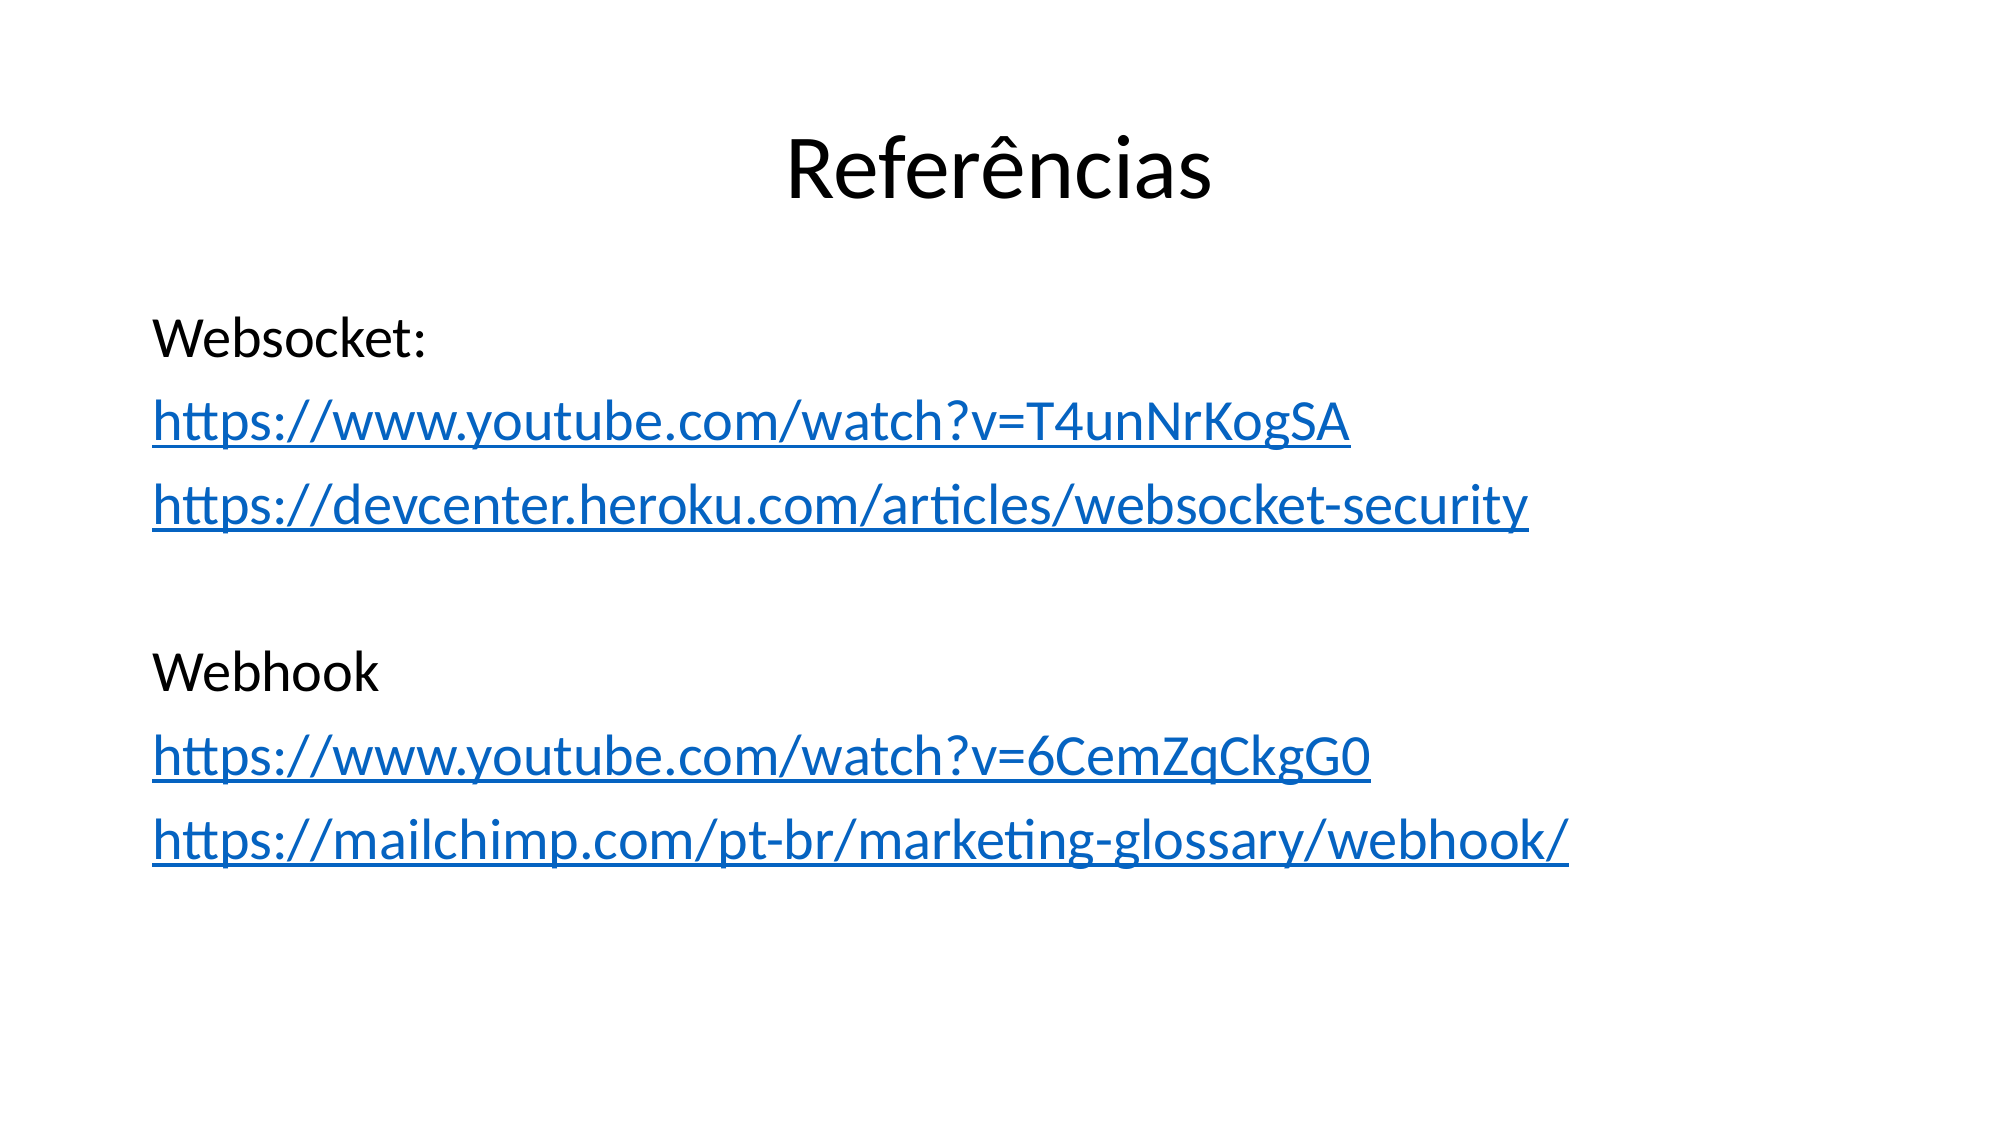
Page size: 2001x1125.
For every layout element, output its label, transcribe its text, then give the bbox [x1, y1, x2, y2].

title Referências [137, 59, 1863, 278]
list Websocket: https://www.youtube.com/watch?v=T4unNrKogSA https://devcenter.heroku.com/articles/websocket-security Webhook https://www.youtube.com/watch?v=6CemZqCkgG0 https://mailchimp.com/pt-br/marketing-glossary/webhook/ [137, 299, 1863, 1014]
